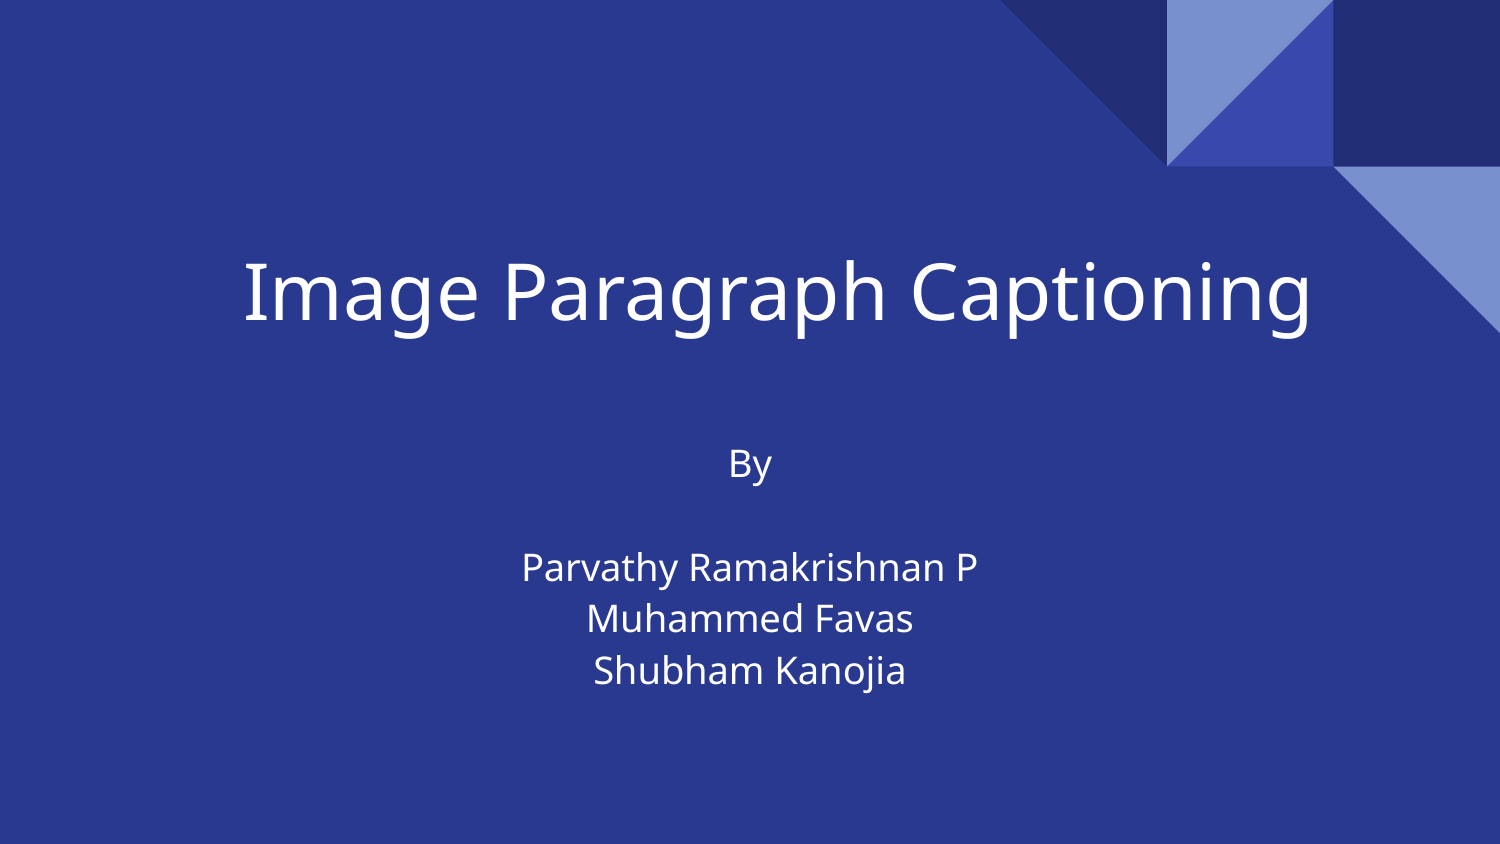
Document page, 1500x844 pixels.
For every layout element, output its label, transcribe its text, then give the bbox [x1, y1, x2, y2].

subtitle By Parvathy Ramakrishnan P Muhammed Favas Shubham Kanojia [329, 421, 1171, 713]
title Image Paragraph Captioning [104, 220, 1454, 359]
